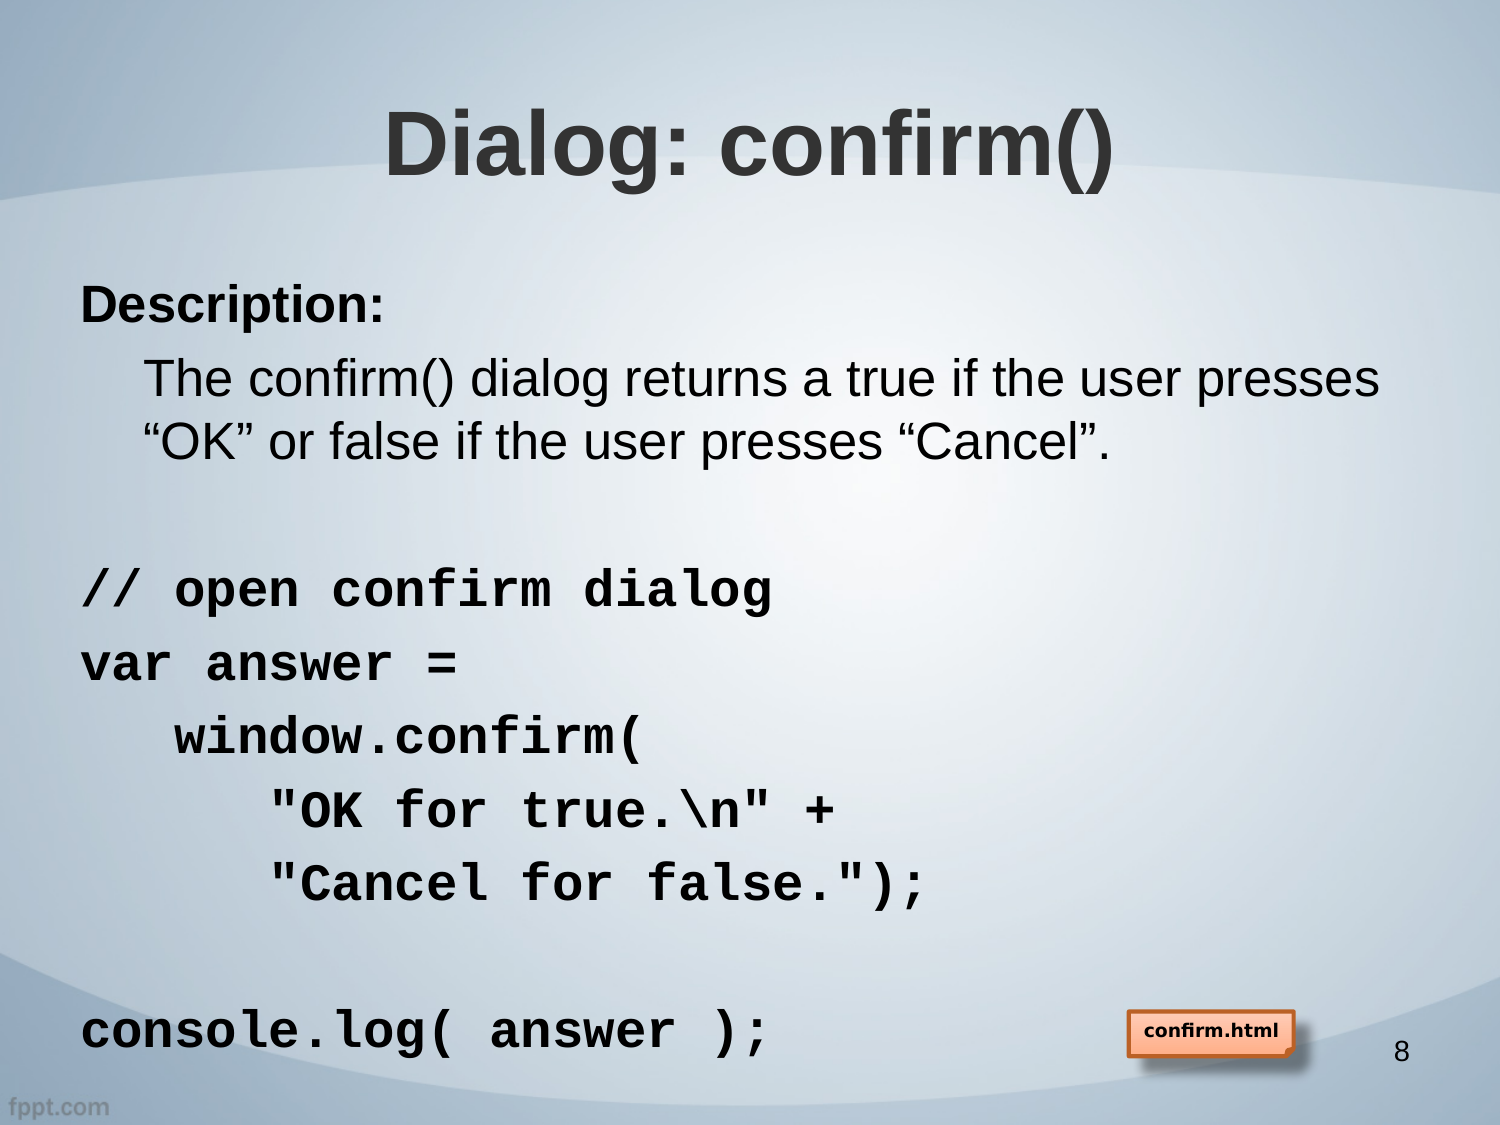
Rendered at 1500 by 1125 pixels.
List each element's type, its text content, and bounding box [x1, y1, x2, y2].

title Dialog: confirm() [75, 45, 1425, 233]
slide_number 8 [1074, 1024, 1425, 1103]
text_box confirm.html [1128, 1011, 1294, 1057]
list Description: The confirm() dialog returns a true if the user presses “OK” or false if the user presses “Cancel”. // open confirm dialog var answer = window.confirm( "OK for true.\n" + "Cancel for false."); console.log( answer ); [64, 262, 1447, 1071]
picture [0, 0, 1500, 1125]
